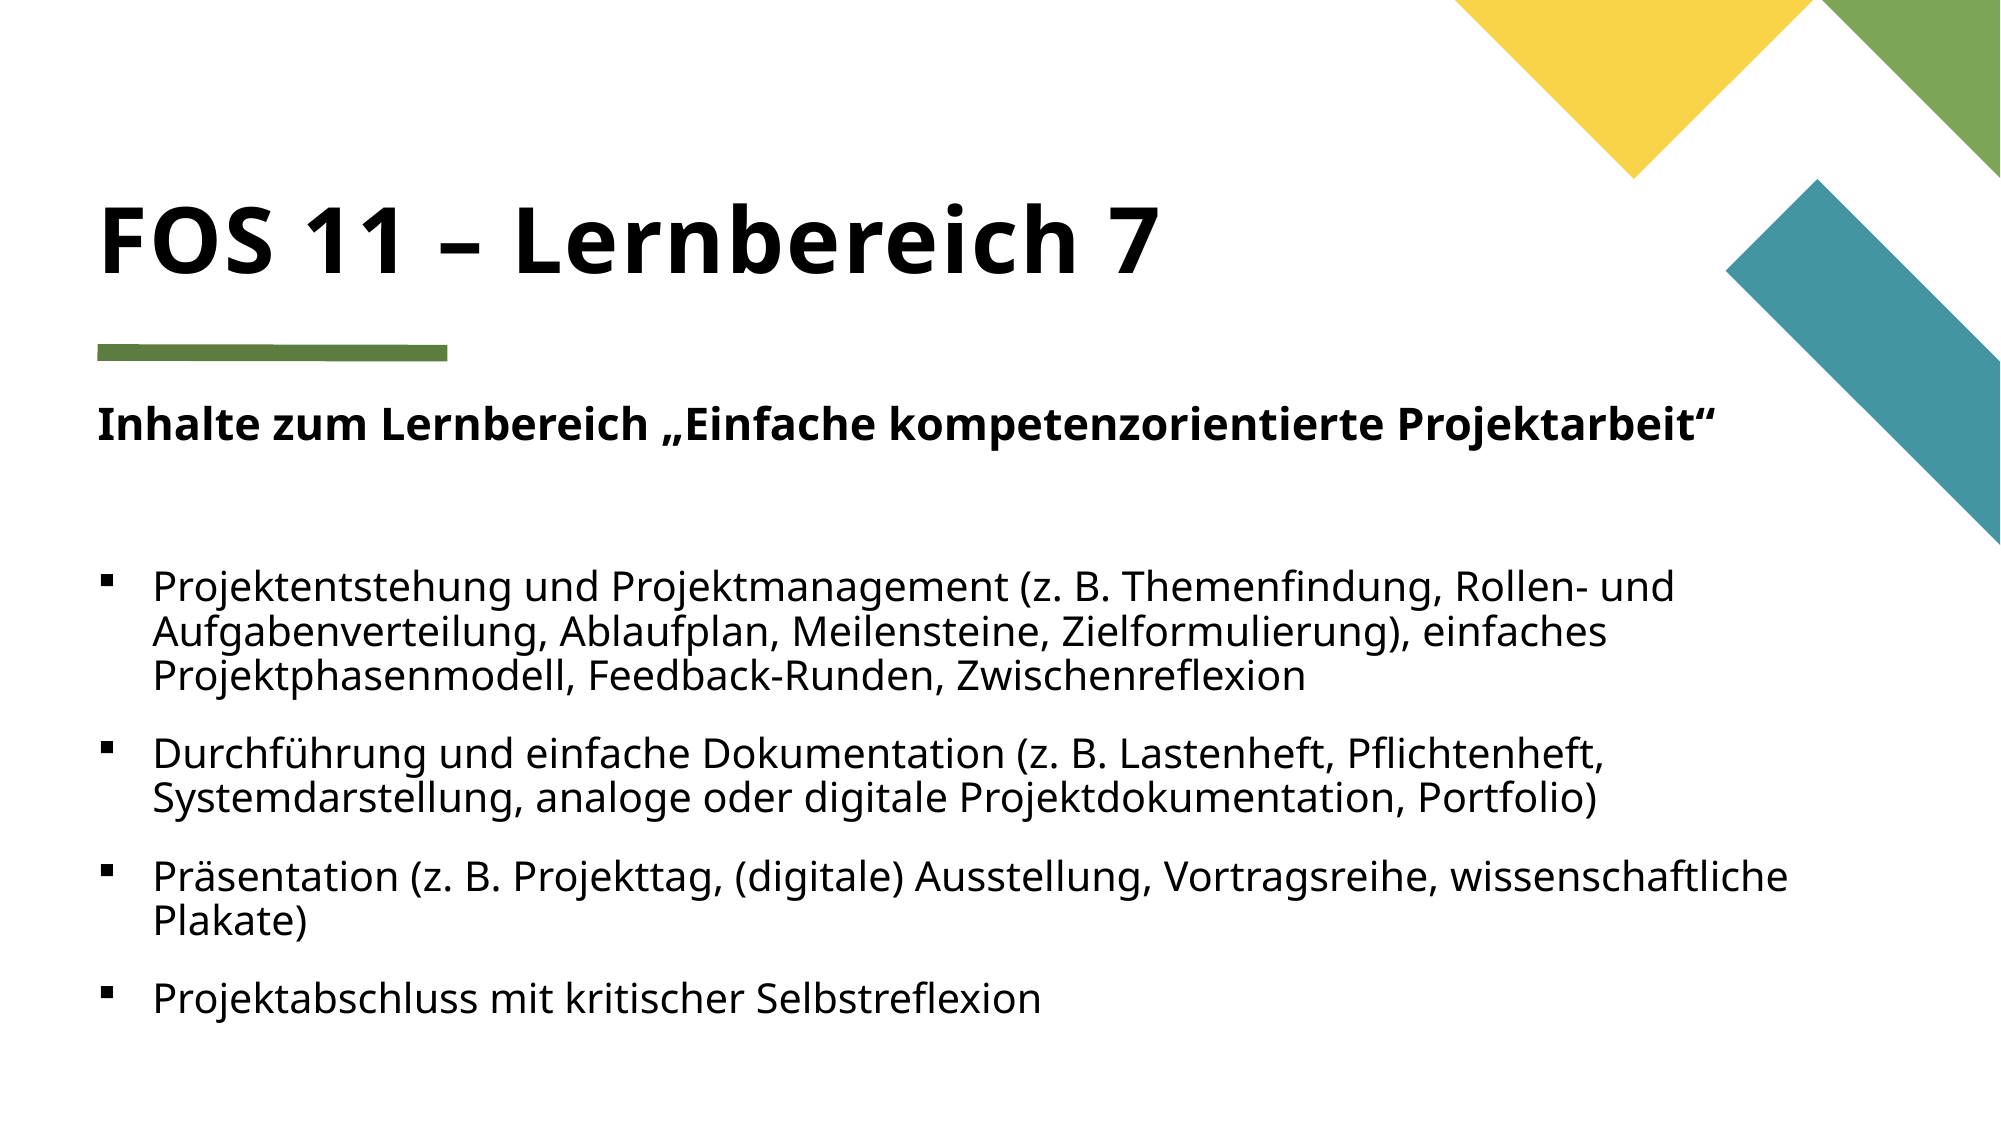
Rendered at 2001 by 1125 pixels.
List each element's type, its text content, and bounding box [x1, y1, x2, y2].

list Inhalte zum Lernbereich „Einfache kompetenzorientierte Projektarbeit“ Projektentstehung und Projektmanagement (z. B. Themenfindung, Rollen- und Aufgabenverteilung, Ablaufplan, Meilensteine, Zielformulierung), einfaches Projektphasenmodell, Feedback-Runden, Zwischenreflexion Durchführung und einfache Dokumentation (z. B. Lastenheft, Pflichtenheft, Systemdarstellung, analoge oder digitale Projektdokumentation, Portfolio) Präsentation (z. B. Projekttag, (digitale) Ausstellung, Vortragsreihe, wissenschaftliche Plakate) Projektabschluss mit kritischer Selbstreflexion [97, 394, 1891, 1030]
title FOS 11 – Lernbereich 7 [97, 45, 1702, 291]
